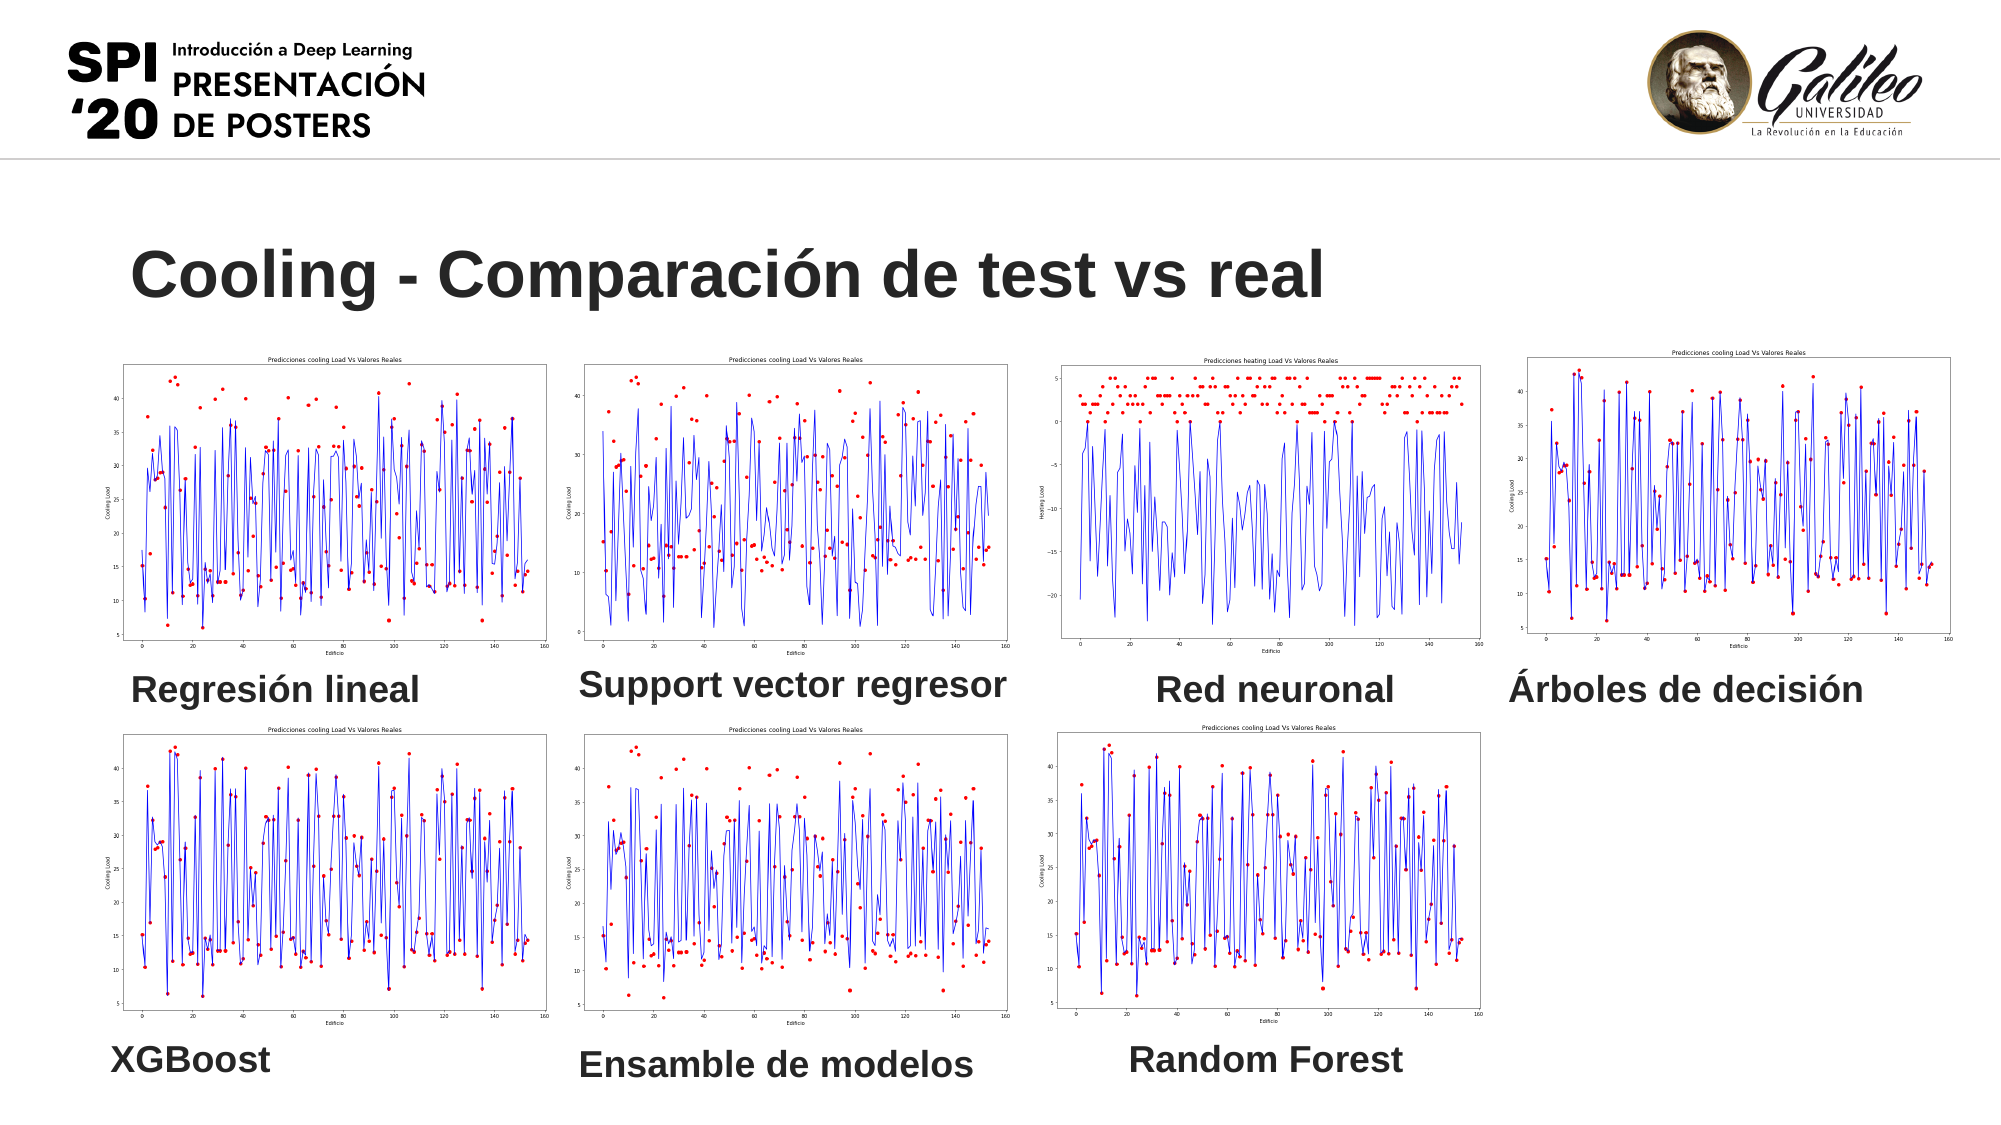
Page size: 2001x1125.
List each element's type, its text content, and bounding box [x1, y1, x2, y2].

picture [1036, 354, 1487, 658]
text_box Random Forest [1113, 1027, 1550, 1088]
text_box XGBoost [95, 1027, 532, 1088]
text_box Red neuronal [1140, 665, 1487, 718]
text_box Ensamble de modelos [563, 1032, 1071, 1093]
picture [563, 723, 1014, 1029]
text_box Support vector regresor [563, 652, 1157, 713]
picture [57, 39, 436, 140]
picture [101, 352, 553, 659]
picture [1639, 26, 1930, 139]
picture [101, 723, 553, 1029]
text_box Cooling - Comparación de test vs real [115, 223, 1732, 319]
picture [1036, 721, 1487, 1027]
text_box Regresión lineal [115, 667, 552, 718]
picture [563, 352, 1014, 659]
text_box Árboles de decisión [1493, 657, 1957, 718]
picture [1506, 346, 1957, 652]
